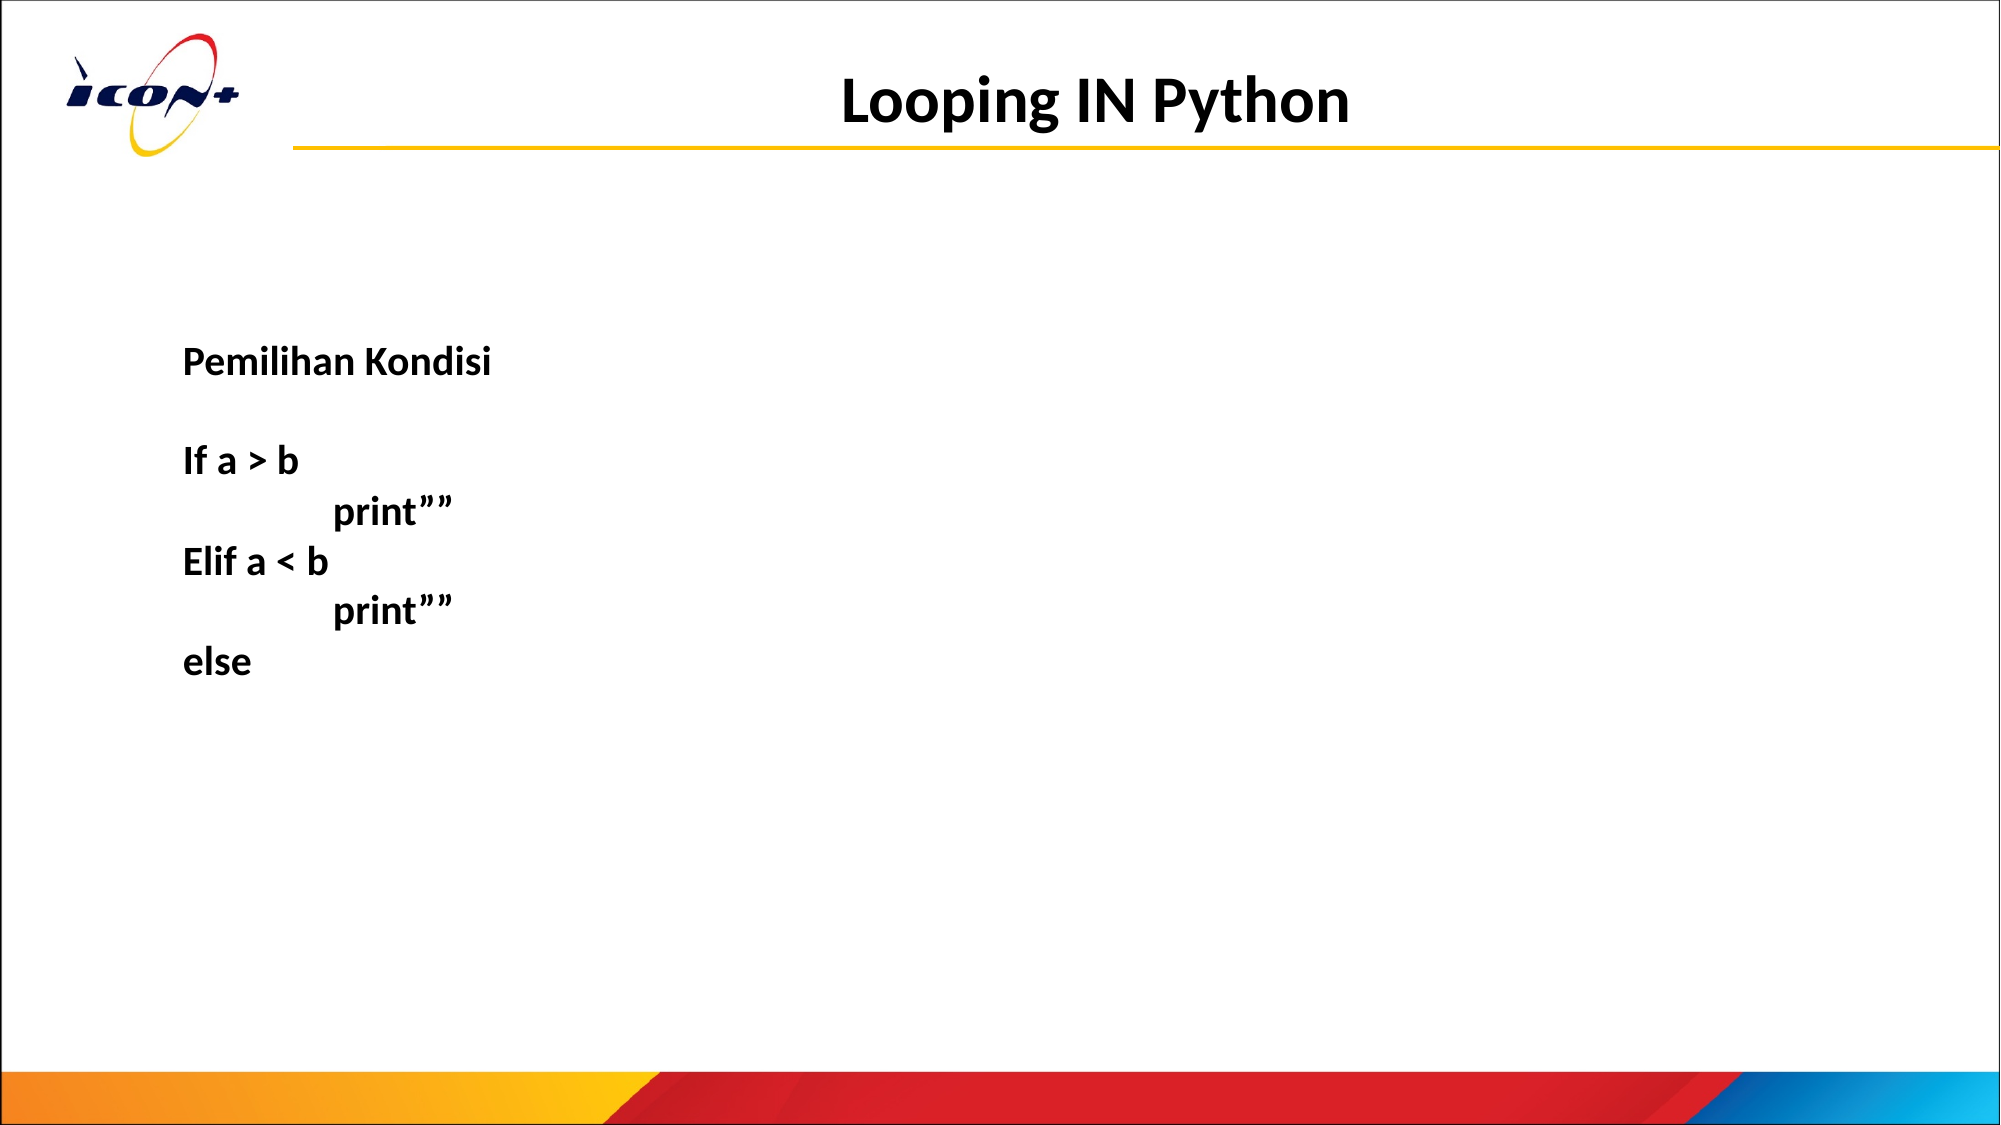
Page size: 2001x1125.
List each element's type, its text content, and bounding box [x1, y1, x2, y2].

picture [0, 0, 2000, 1125]
text_box Looping IN Python [533, 48, 1661, 143]
text_box Pemilihan Kondisi If a > b print”” Elif a < b print”” else [168, 325, 1792, 741]
